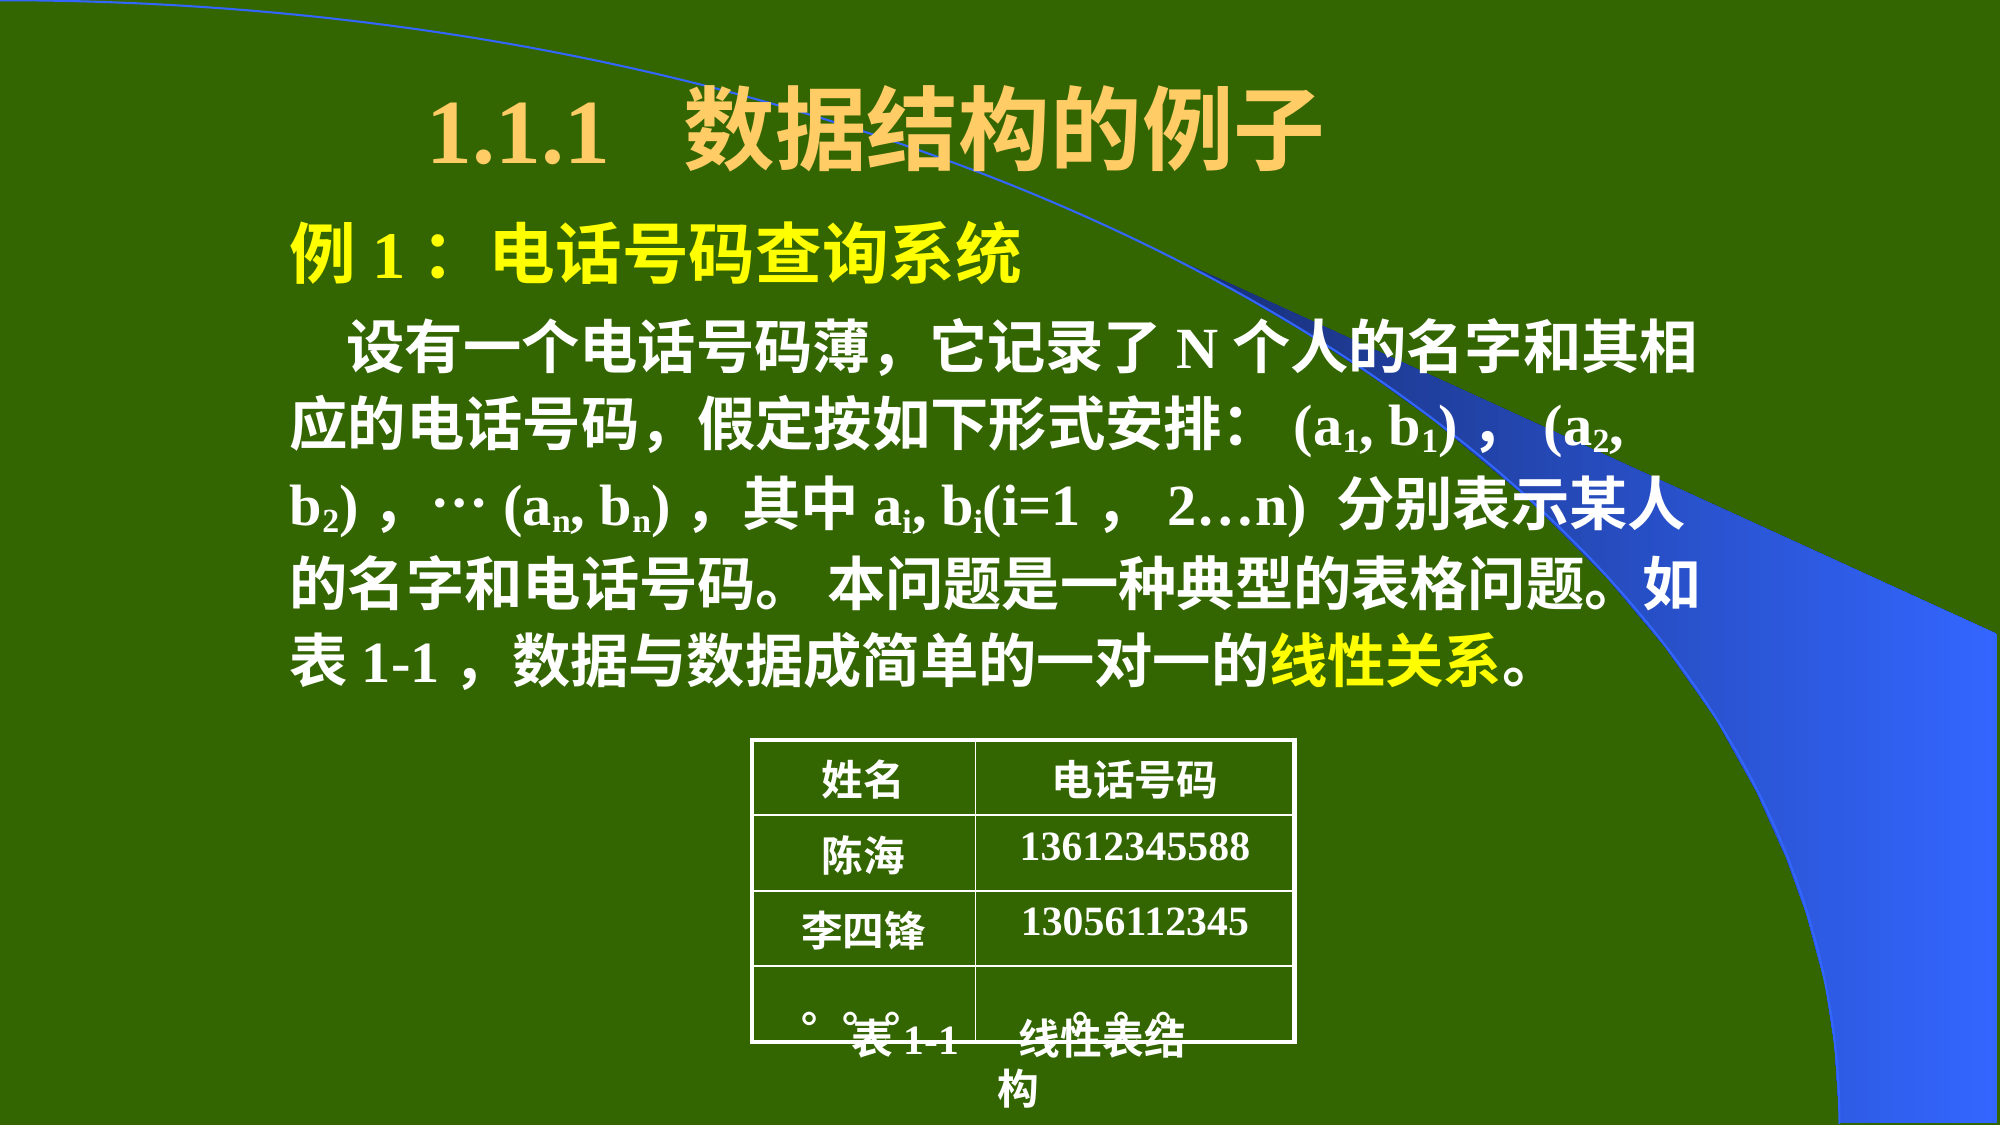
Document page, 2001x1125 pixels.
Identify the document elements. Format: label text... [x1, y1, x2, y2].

text_box 表1-1 线性表结构 [824, 1031, 1213, 1094]
table_header 电话号码 [976, 742, 1292, 814]
table_cell 13056112345 [976, 892, 1292, 965]
table_header 姓名 [754, 742, 975, 814]
table_cell 。。。 [976, 967, 1292, 1040]
table_cell 13612345588 [976, 816, 1292, 890]
title 1.1.1 数据结构的例子 [362, 66, 1391, 187]
text_box 例1：电话号码查询系统 设有一个电话号码薄，它记录了N个人的名字和其相应的电话号码，假定按如下形式安排：(a1, b1)，(a2, b2)，…(an, bn)，其中ai, bi(i=1，2…n) 分别表示某人的名字和电话号码。 本问题是一种典型的表格问题。如表1-1，数据与数据成简单的一对一的线性关系。 [274, 196, 1721, 693]
table_cell 陈海 [754, 816, 975, 890]
list [362, 693, 988, 1001]
table_cell 。。。 [754, 967, 975, 1040]
table_cell 李四锋 [754, 892, 975, 965]
